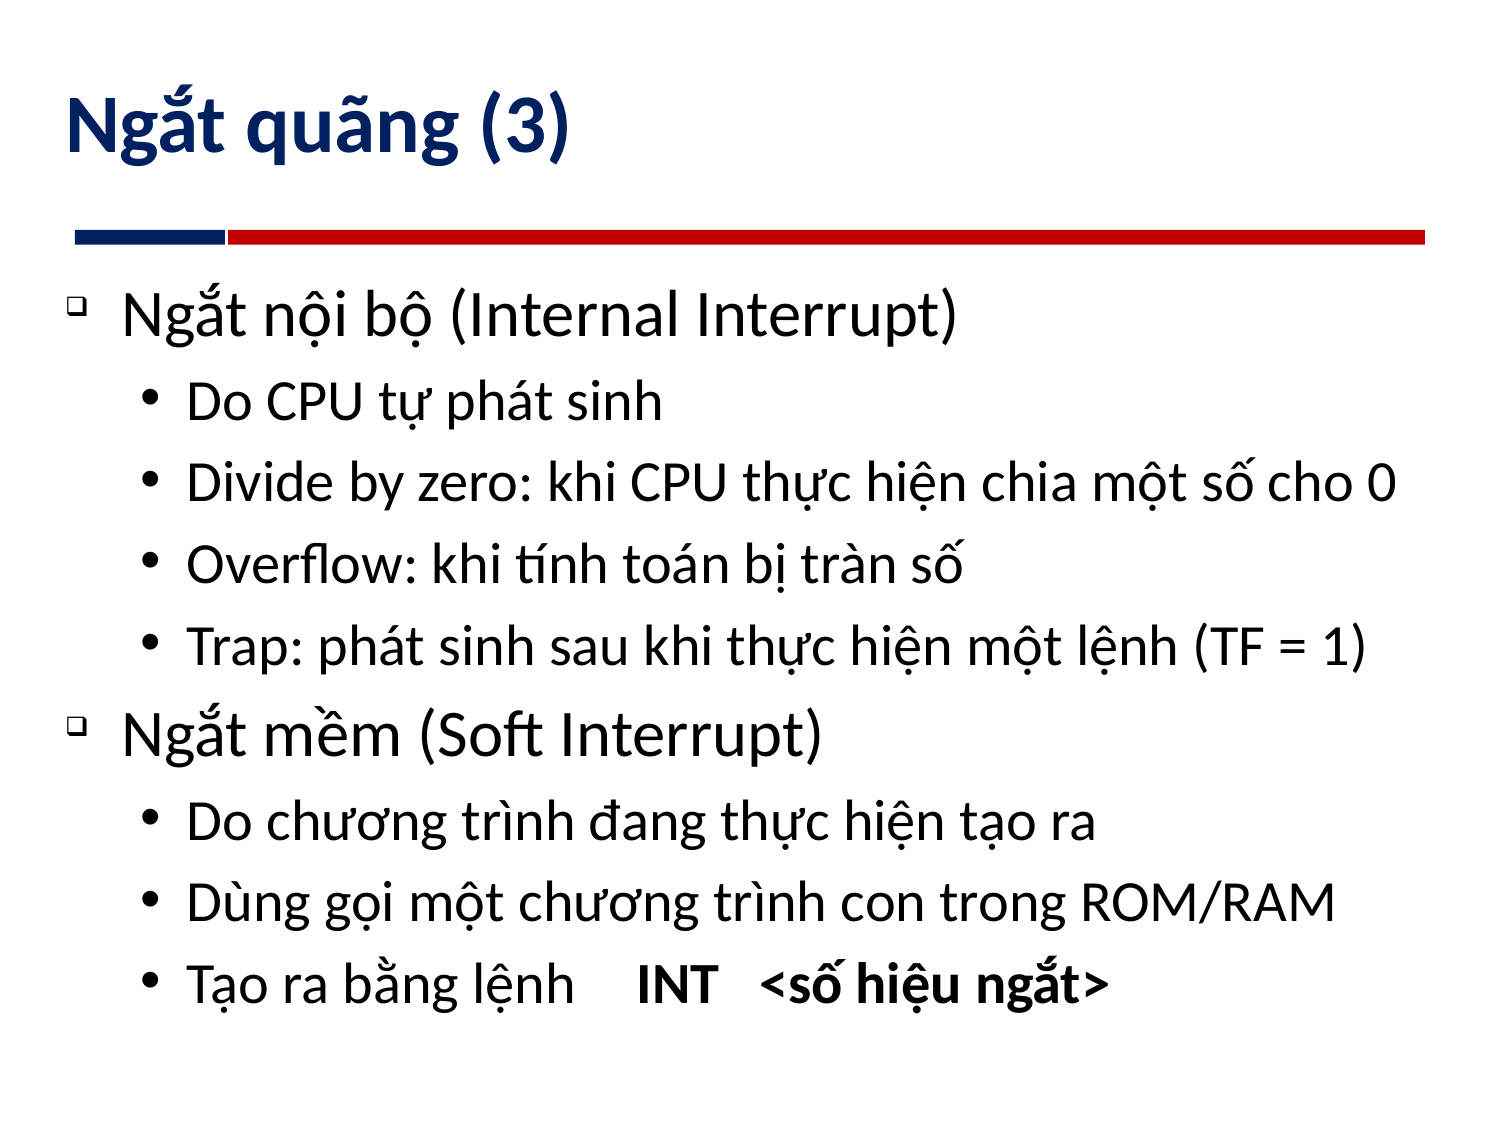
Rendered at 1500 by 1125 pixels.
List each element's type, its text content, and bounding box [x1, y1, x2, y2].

title Ngắt quãng (3) [50, 24, 1450, 213]
list Ngắt nội bộ (Internal Interrupt) Do CPU tự phát sinh Divide by zero: khi CPU thực hiện chia một số cho 0 Overflow: khi tính toán bị tràn số Trap: phát sinh sau khi thực hiện một lệnh (TF = 1) Ngắt mềm (Soft Interrupt) Do chương trình đang thực hiện tạo ra Dùng gọi một chương trình con trong ROM/RAM Tạo ra bằng lệnh INT <số hiệu ngắt> [50, 262, 1450, 1103]
